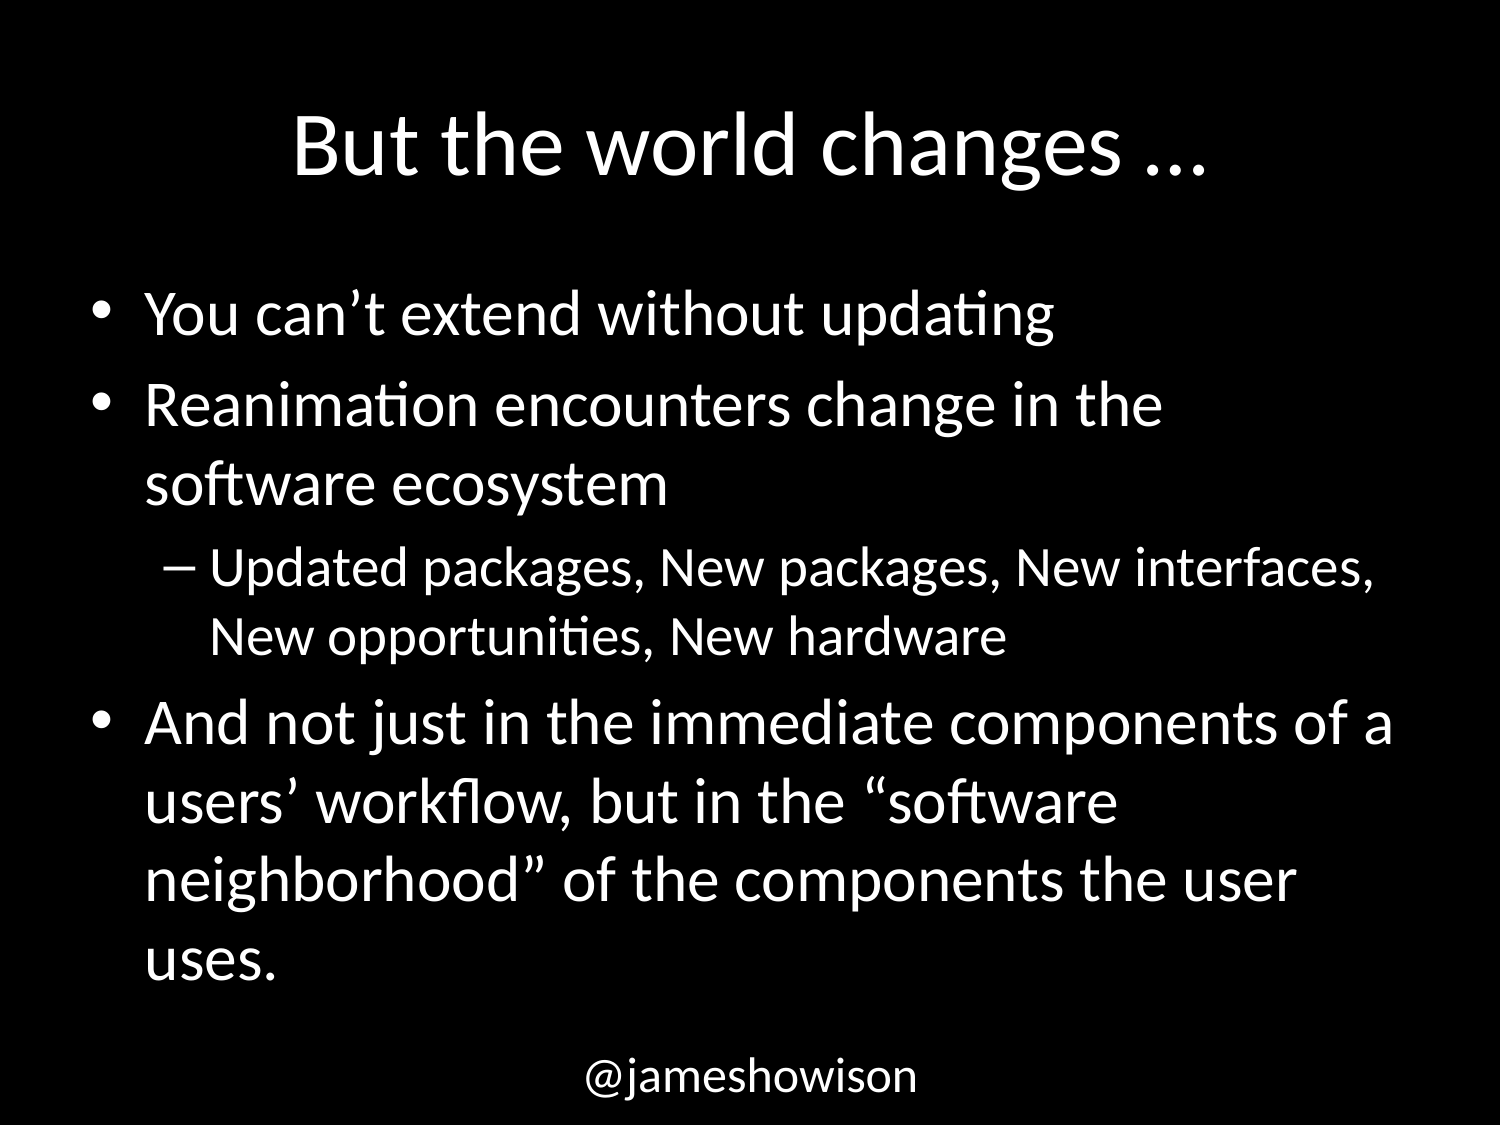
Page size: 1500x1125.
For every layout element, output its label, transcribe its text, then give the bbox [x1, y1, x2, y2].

footer @jameshowison [512, 1042, 988, 1103]
list You can’t extend without updating Reanimation encounters change in the software ecosystem Updated packages, New packages, New interfaces, New opportunities, New hardware And not just in the immediate components of a users’ workflow, but in the “software neighborhood” of the components the user uses. [75, 262, 1425, 1005]
title But the world changes … [75, 45, 1425, 233]
